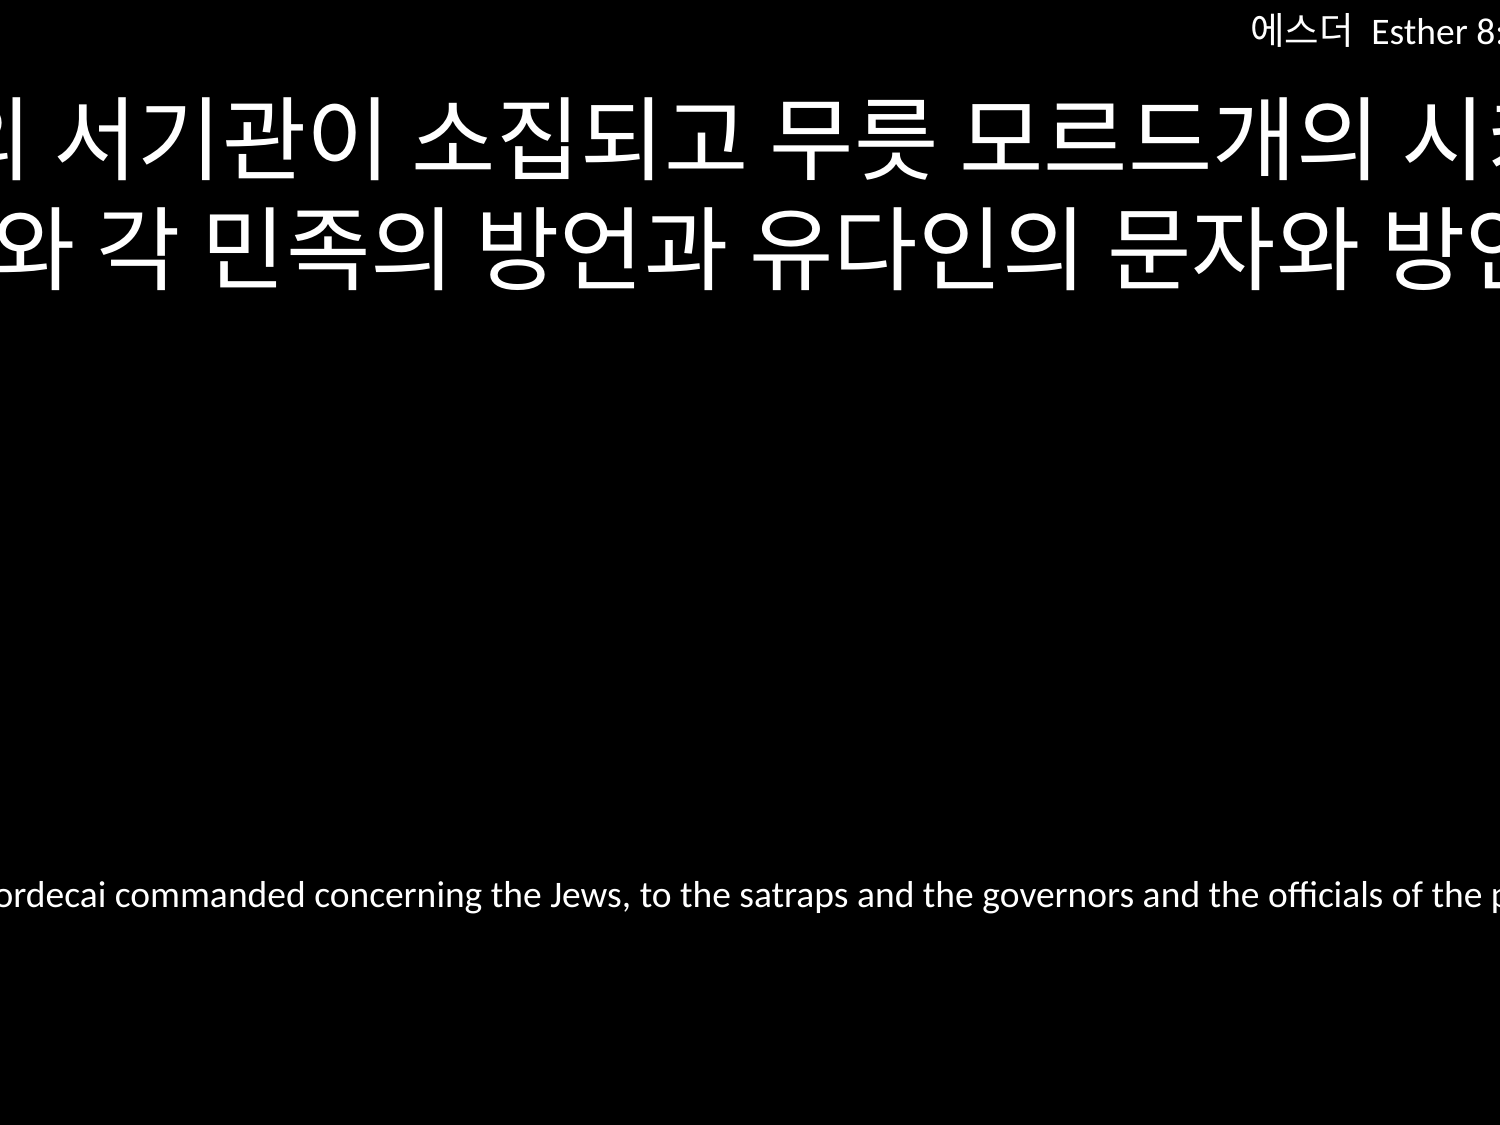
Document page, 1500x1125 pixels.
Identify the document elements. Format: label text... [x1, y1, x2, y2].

text_box 그 때 시완월 곧 삼월 이십 삼일에 왕의 서기관이 소집되고 무릇 모르드개의 시키는대로 조서를 써서 인도로부터 구스까지의 일백 이십 칠도 유다인과 대신과 방백과 관원에게 전할쌔 각 도의 문자와 각 민족의 방언과 유다인의 문자와 방언대로 쓰되 [0, 74, 1500, 310]
text_box The king's scribes were summoned at that time, in the third month, which is the month of Sivan, on the twenty-third day. And an edict was written, according to all that Mordecai commanded concerning the Jews, to the satraps and the governors and the officials of the provinces from India to Ethiopia, 127 provinces, to each province in its own script and to each people in its own language, and also to the Jews in their script and their language. [0, 862, 1500, 968]
text_box 에스더 Esther 8:9 [1235, 0, 1500, 60]
